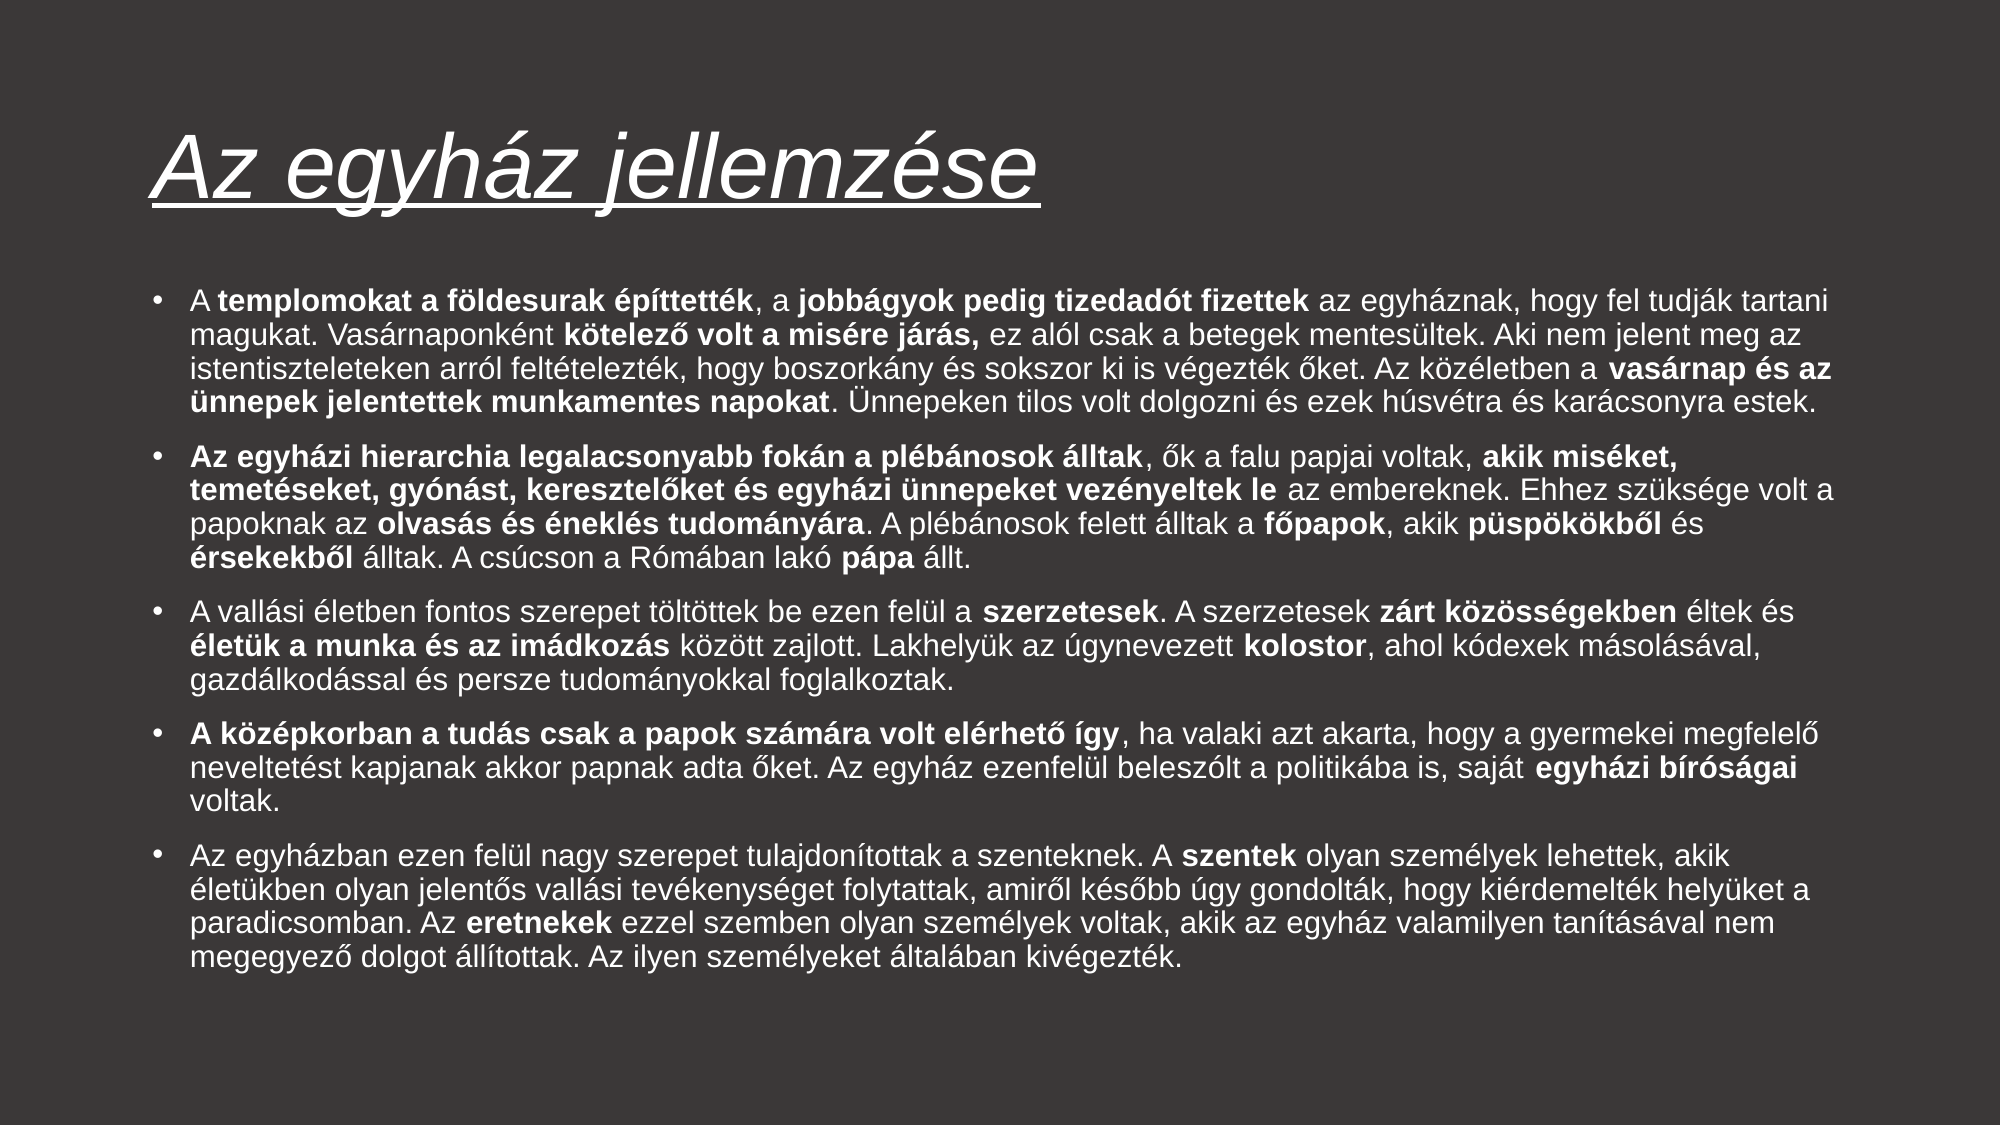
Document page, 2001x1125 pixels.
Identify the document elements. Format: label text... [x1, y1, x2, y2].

title Az egyház jellemzése [137, 59, 1863, 277]
list A templomokat a földesurak építtették, a jobbágyok pedig tizedadót fizettek az egyháznak, hogy fel tudják tartani magukat. Vasárnaponként kötelező volt a misére járás, ez alól csak a betegek mentesültek. Aki nem jelent meg az istentiszteleteken arról feltételezték, hogy boszorkány és sokszor ki is végezték őket. Az közéletben a vasárnap és az ünnepek jelentettek munkamentes napokat. Ünnepeken tilos volt dolgozni és ezek húsvétra és karácsonyra estek. Az egyházi hierarchia legalacsonyabb fokán a plébánosok álltak, ők a falu papjai voltak, akik miséket, temetéseket, gyónást, keresztelőket és egyházi ünnepeket vezényeltek le az embereknek. Ehhez szüksége volt a papoknak az olvasás és éneklés tudományára. A plébánosok felett álltak a főpapok, akik püspökökből és érsekekből álltak. A csúcson a Rómában lakó pápa állt. A vallási életben fontos szerepet töltöttek be ezen felül a szerzetesek. A szerzetesek zárt közösségekben éltek és életük a munka és az imádkozás között zajlott. Lakhelyük az úgynevezett kolostor, ahol kódexek másolásával, gazdálkodással és persze tudományokkal foglalkoztak. A középkorban a tudás csak a papok számára volt elérhető így, ha valaki azt akarta, hogy a gyermekei megfelelő neveltetést kapjanak akkor papnak adta őket. Az egyház ezenfelül beleszólt a politikába is, saját egyházi bíróságai voltak. Az egyházban ezen felül nagy szerepet tulajdonítottak a szenteknek. A szentek olyan személyek lehettek, akik életükben olyan jelentős vallási tevékenységet folytattak, amiről később úgy gondolták, hogy kiérdemelték helyüket a paradicsomban. Az eretnekek ezzel szemben olyan személyek voltak, akik az egyház valamilyen tanításával nem megegyező dolgot állítottak. Az ilyen személyeket általában kivégezték. [137, 277, 1863, 992]
